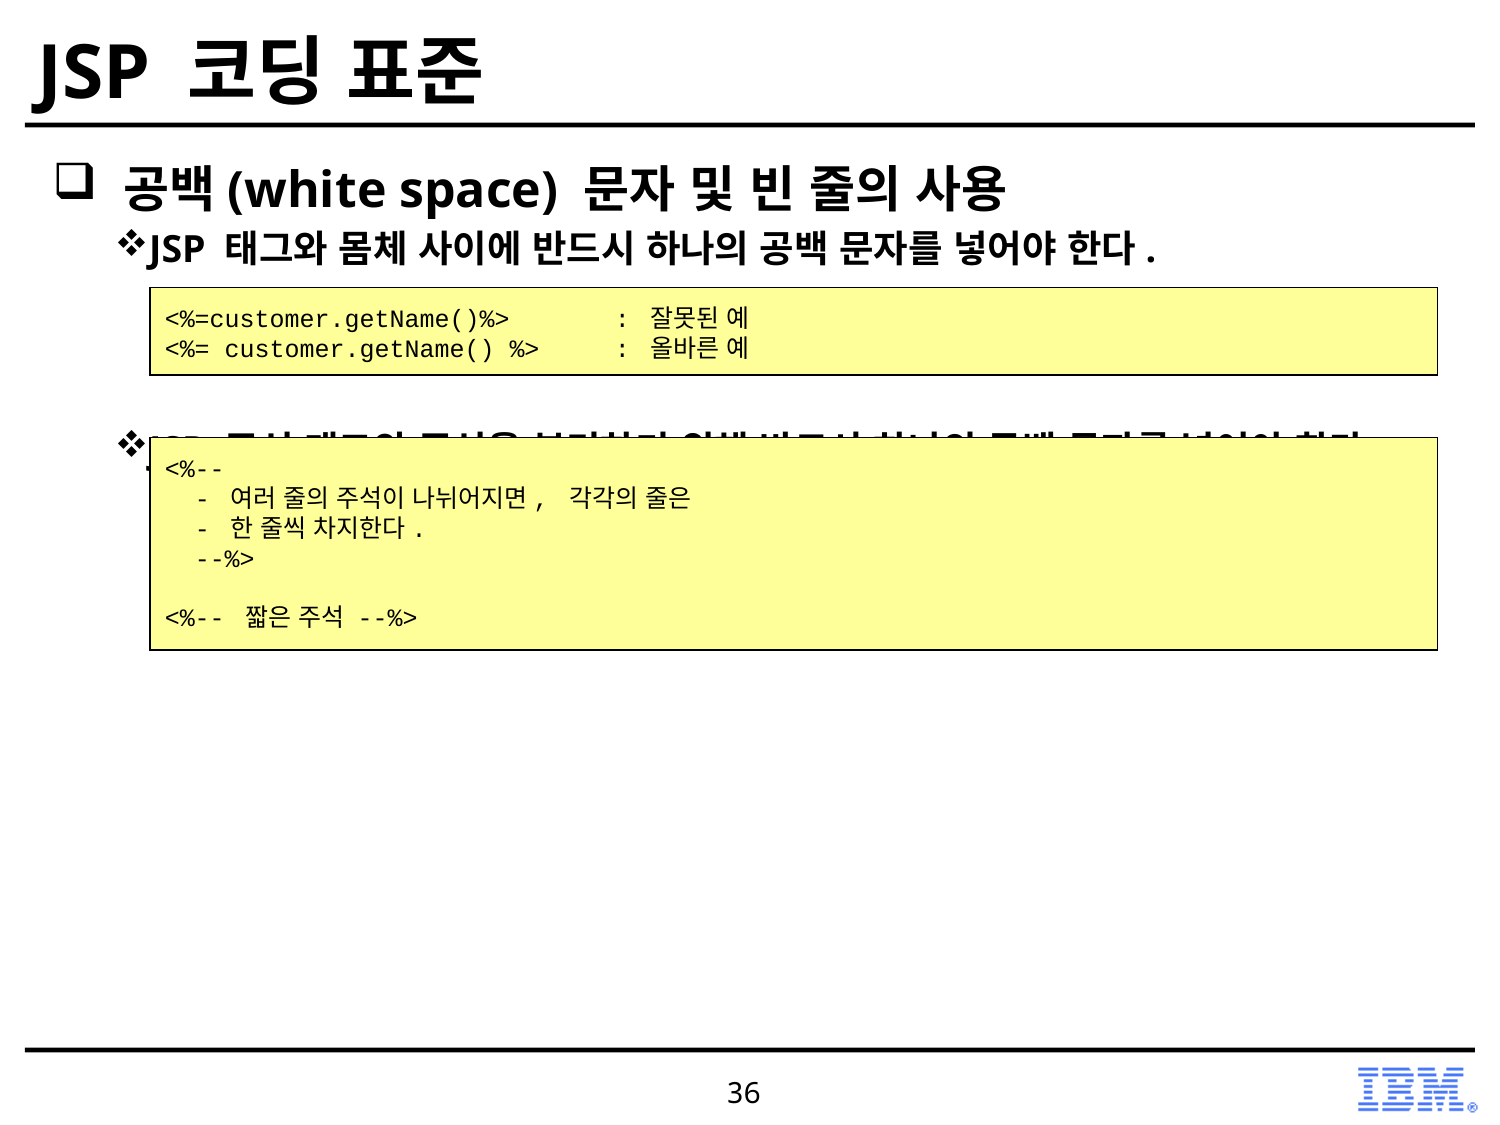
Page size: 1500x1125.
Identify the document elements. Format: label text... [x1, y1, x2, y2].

text_box <%=customer.getName()%> : 잘못된 예 <%= customer.getName() %> : 올바른 예 [149, 287, 1438, 375]
text_box <%-- - 여러 줄의 주석이 나뉘어지면, 각각의 줄은 - 한 줄씩 차지한다. --%> <%-- 짧은 주석 --%> [149, 437, 1438, 650]
title JSP 코딩 표준 [37, 24, 1288, 113]
list 공백(white space) 문자 및 빈 줄의 사용 JSP 태그와 몸체 사이에 반드시 하나의 공백 문자를 넣어야 한다. JSP 주석 태그와 주석을 분리하기 위해 반드시 하나의 공백 문자를 넣어야 한다. [37, 149, 1463, 1026]
slide_number 36 [587, 1074, 901, 1113]
picture [1357, 1065, 1482, 1117]
